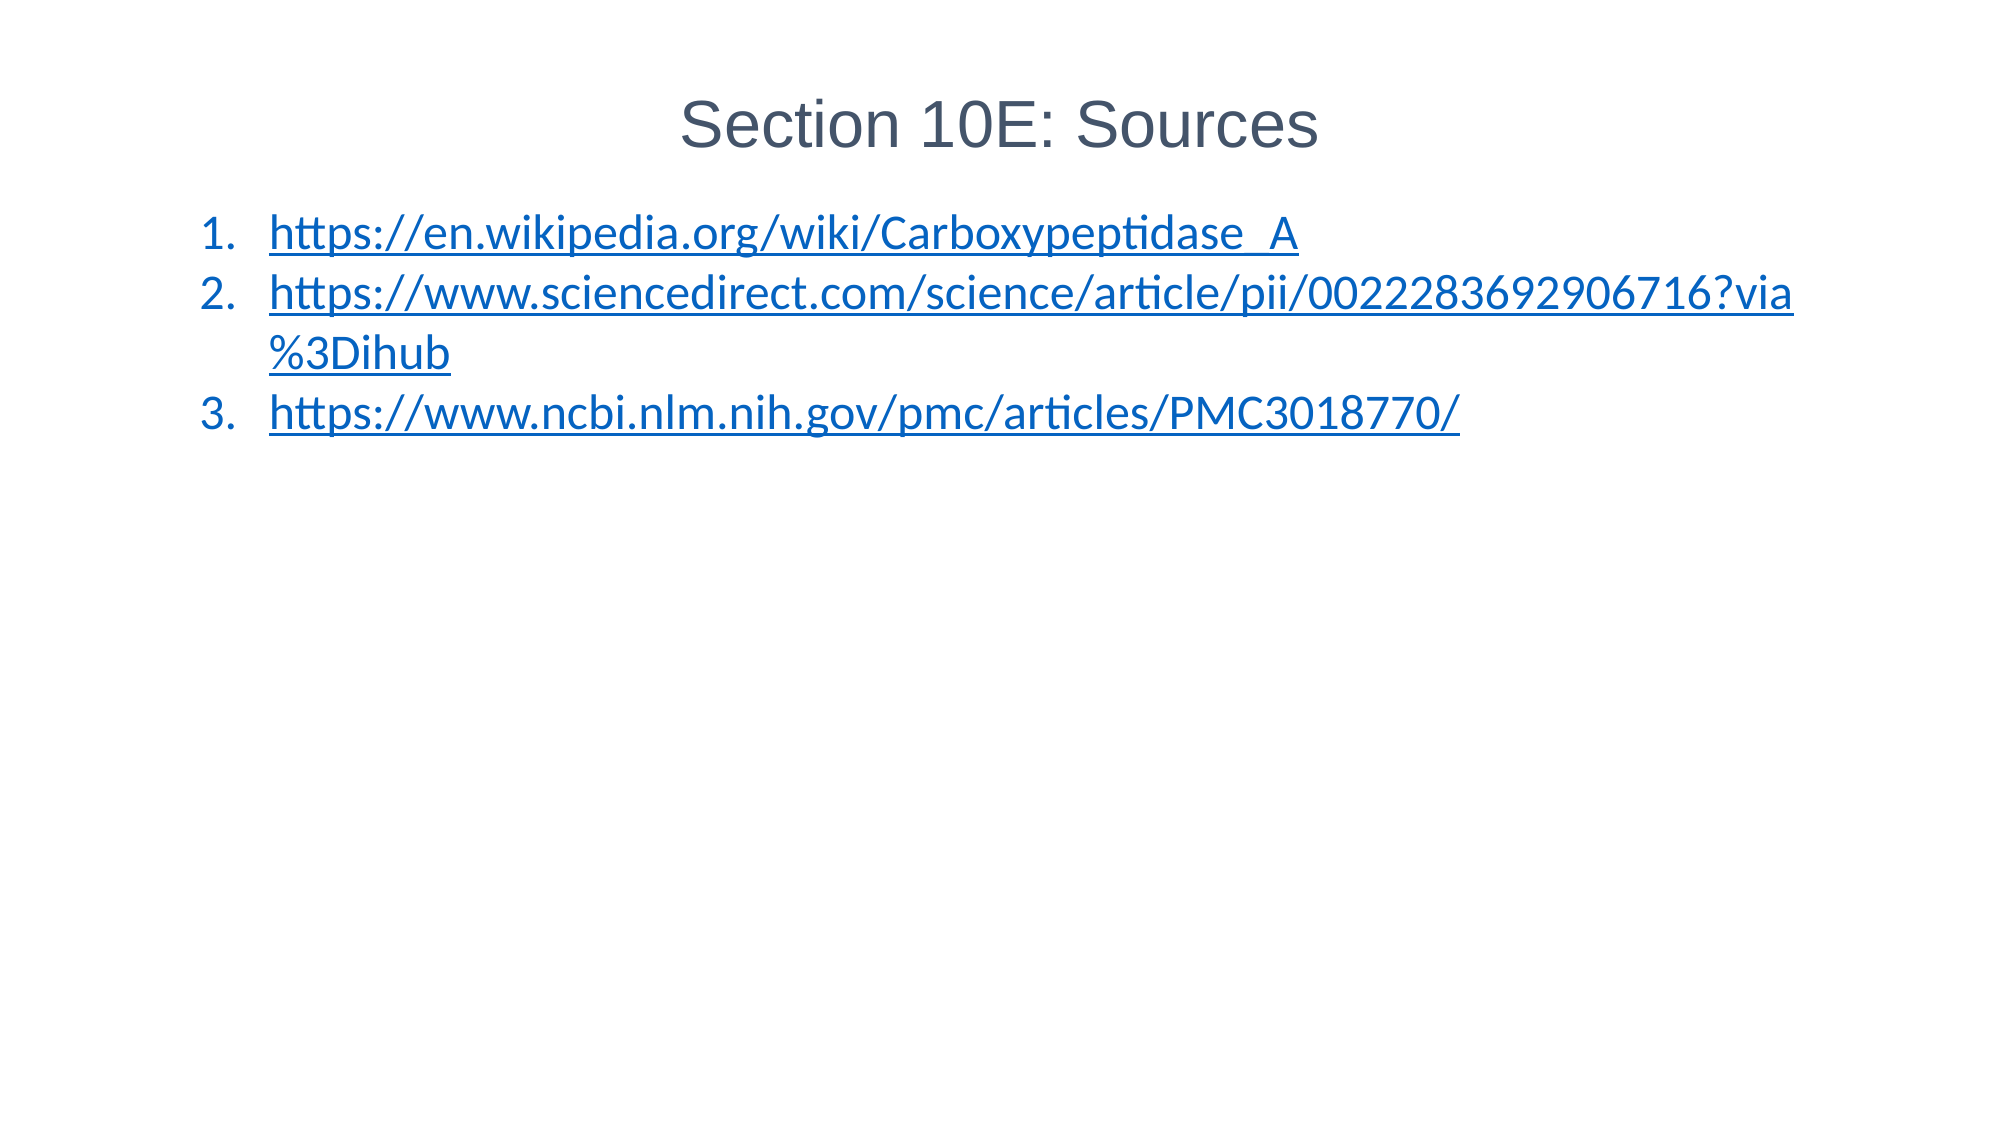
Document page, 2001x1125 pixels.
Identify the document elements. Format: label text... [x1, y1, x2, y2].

text_box https://en.wikipedia.org/wiki/Carboxypeptidase_A https://www.sciencedirect.com/science/article/pii/0022283692906716?via%3Dihub https://www.ncbi.nlm.nih.gov/pmc/articles/PMC3018770/ [148, 179, 1895, 1064]
title Section 10E: Sources [541, 45, 1459, 179]
